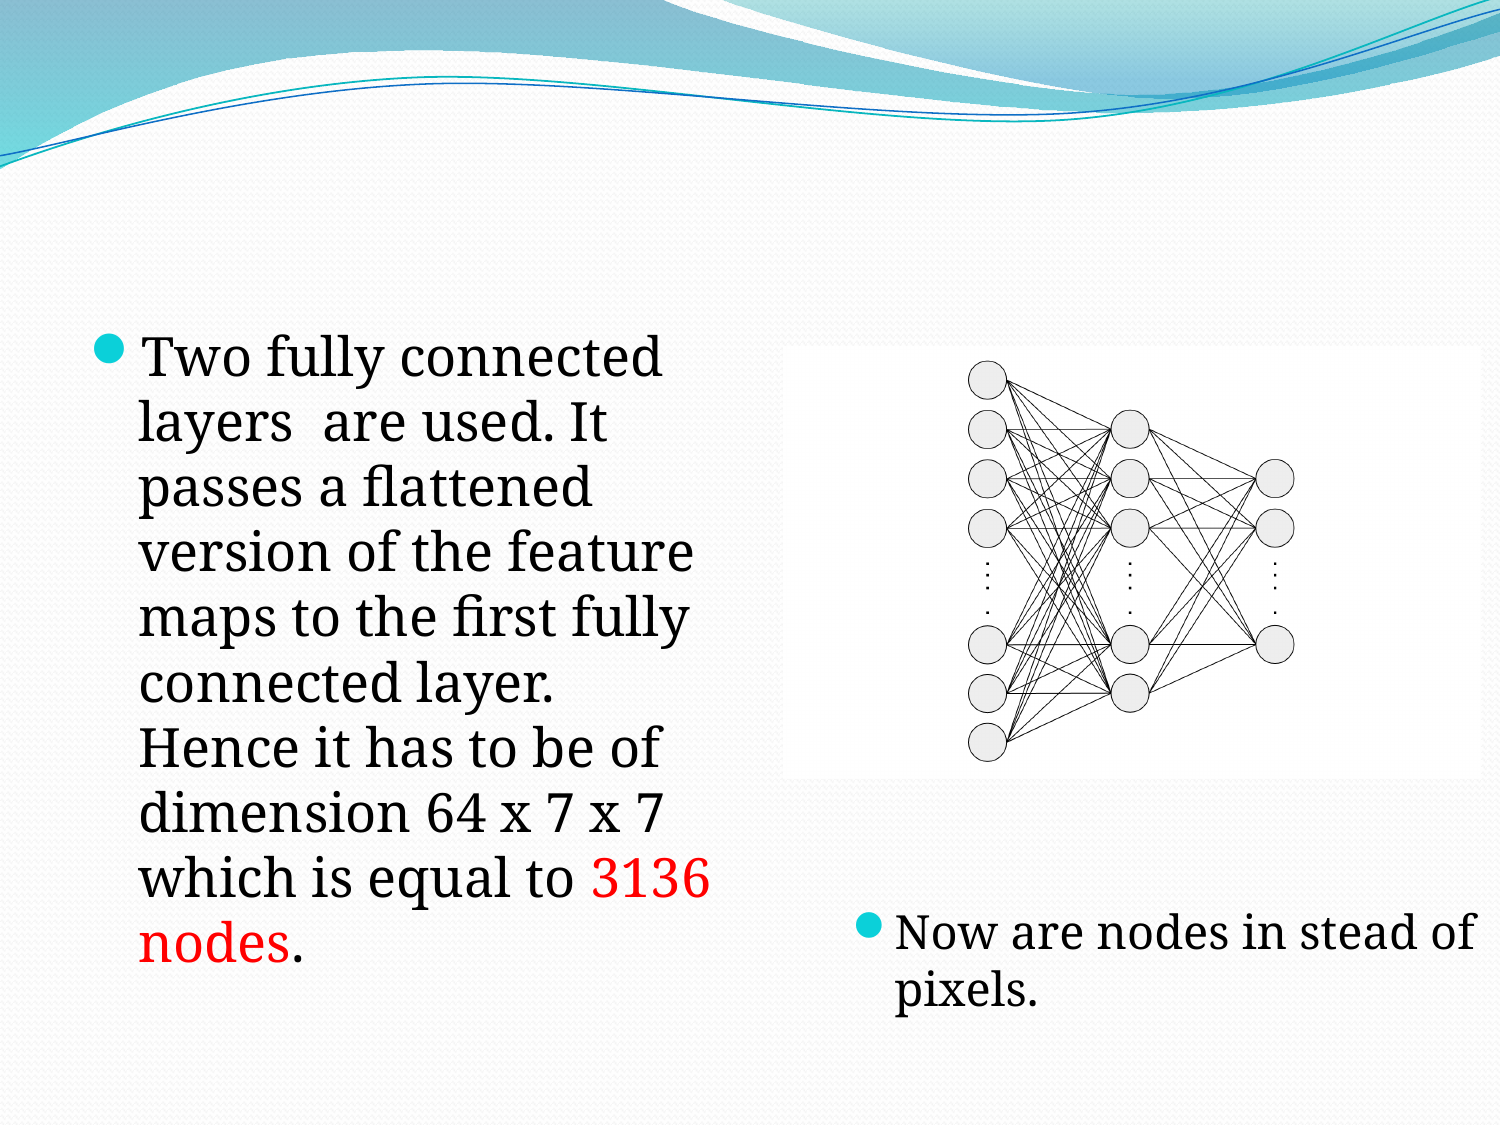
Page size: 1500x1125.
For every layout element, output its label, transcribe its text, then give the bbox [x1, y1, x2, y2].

list Two fully connected layers are used. It passes a flattened version of the feature maps to the first fully connected layer. Hence it has to be of dimension 64 x 7 x 7 which is equal to 3136 nodes. [75, 314, 738, 1043]
list Now are nodes in stead of pixels. [837, 301, 1500, 1029]
picture [783, 346, 1481, 779]
